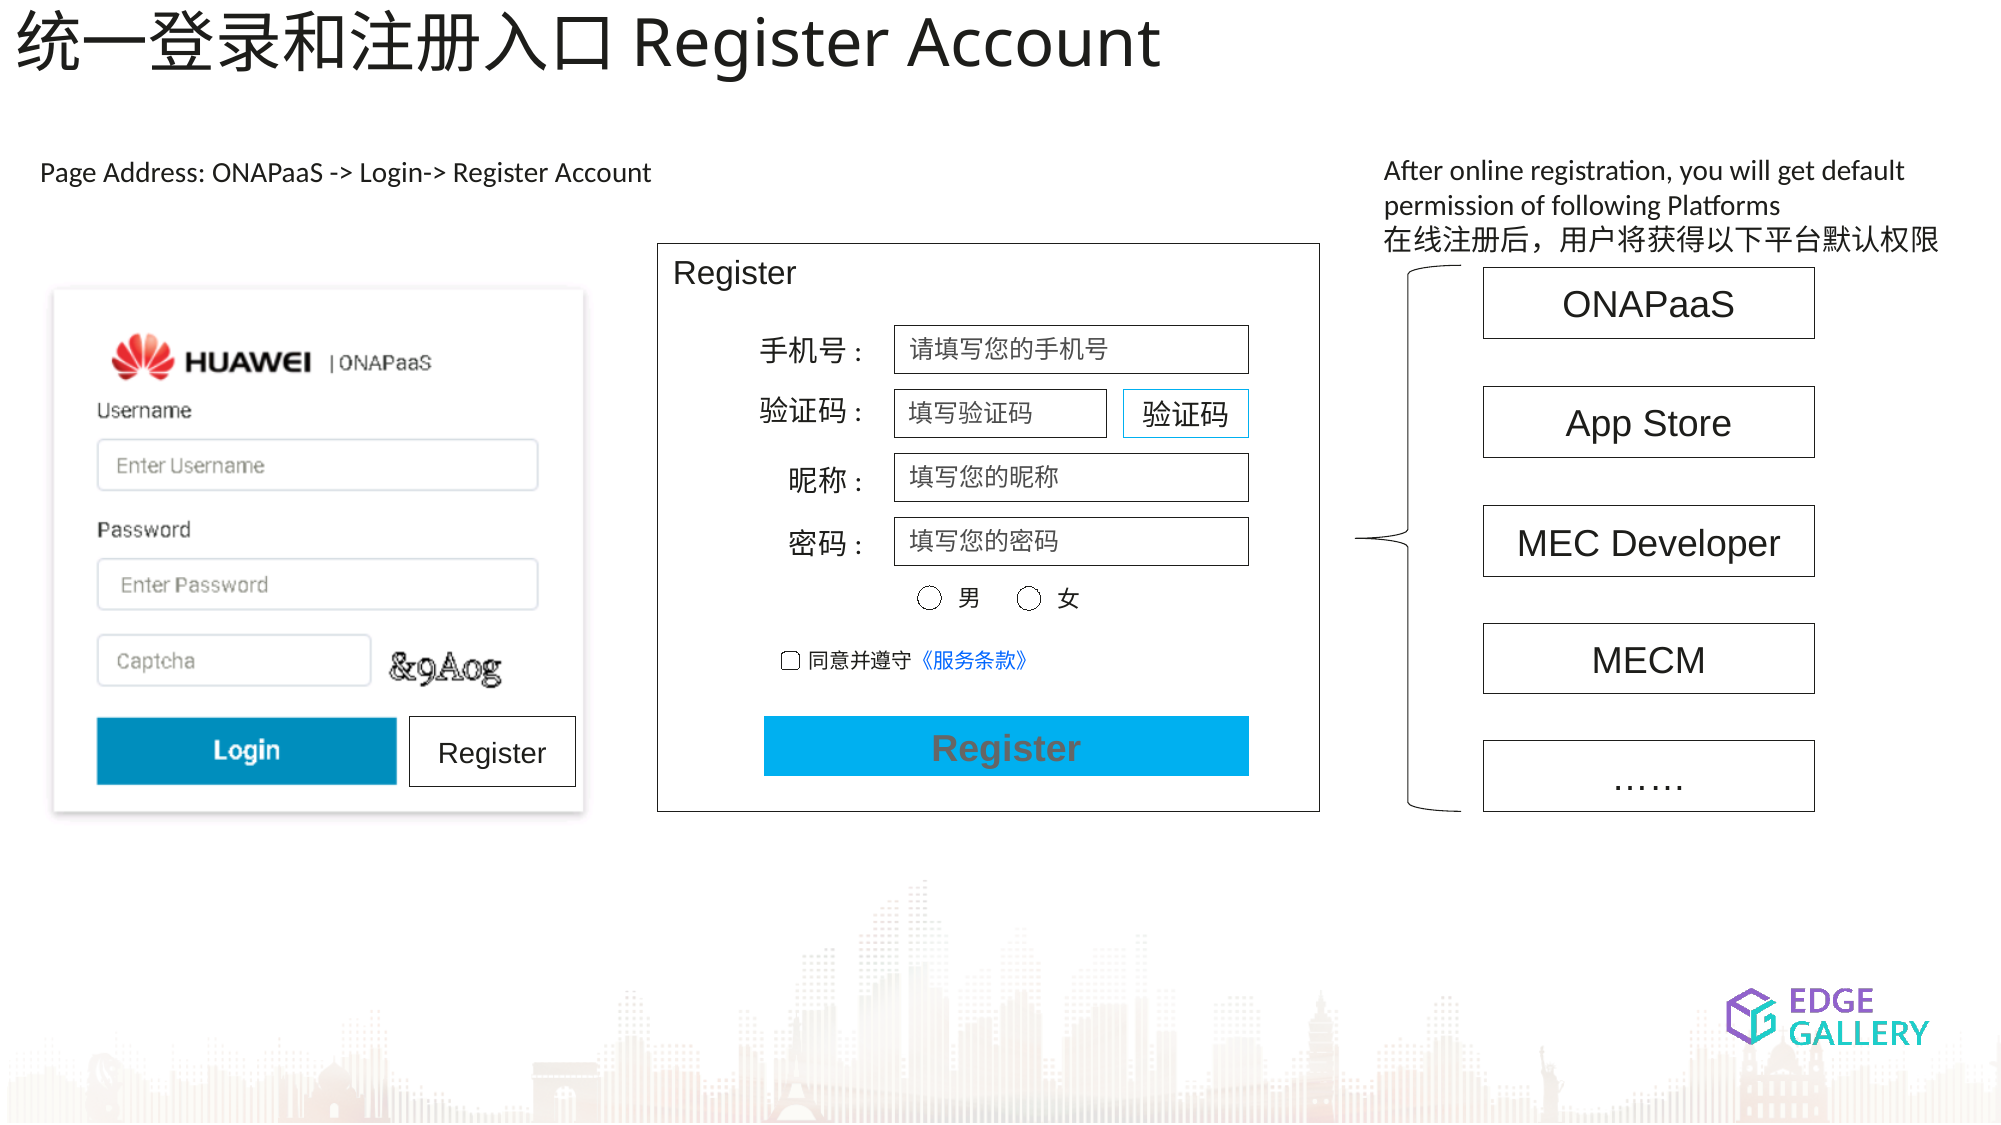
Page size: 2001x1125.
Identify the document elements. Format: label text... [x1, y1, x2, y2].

text_box 填写您的昵称 [894, 453, 1249, 502]
text_box [917, 585, 942, 610]
text_box …… [1483, 740, 1815, 812]
text_box 密码: [774, 518, 877, 568]
text_box [1017, 586, 1041, 611]
text_box MECM [1483, 623, 1815, 694]
text_box [781, 651, 793, 670]
text_box Page Address: ONAPaaS -> Login-> Register Account [25, 145, 668, 196]
text_box 填写验证码 [894, 389, 1107, 438]
text_box 手机号: [744, 324, 877, 375]
text_box 验证码: [744, 385, 877, 436]
text_box MEC Developer [1483, 505, 1815, 577]
text_box Register [764, 716, 1249, 776]
text_box Register [657, 243, 1320, 812]
text_box ONAPaaS [1483, 267, 1815, 339]
text_box 请填写您的手机号 [894, 325, 1249, 374]
text_box After online registration, you will get default permission of following Platforms 在线注册后，用户将获得以下平台默认权限 [1369, 144, 1971, 264]
text_box 昵称: [774, 454, 877, 505]
picture [7, 879, 2001, 1123]
text_box App Store [1483, 386, 1815, 458]
text_box [1354, 264, 1462, 812]
text_box 填写您的密码 [894, 517, 1249, 566]
text_box 男 [943, 576, 997, 619]
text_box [31, 267, 619, 835]
text_box 同意并遵守《服务条款》 [793, 640, 1052, 681]
title 统一登录和注册入口Register Account [0, 1, 1670, 145]
text_box 女 [1042, 576, 1096, 620]
text_box 验证码 [1123, 389, 1249, 438]
